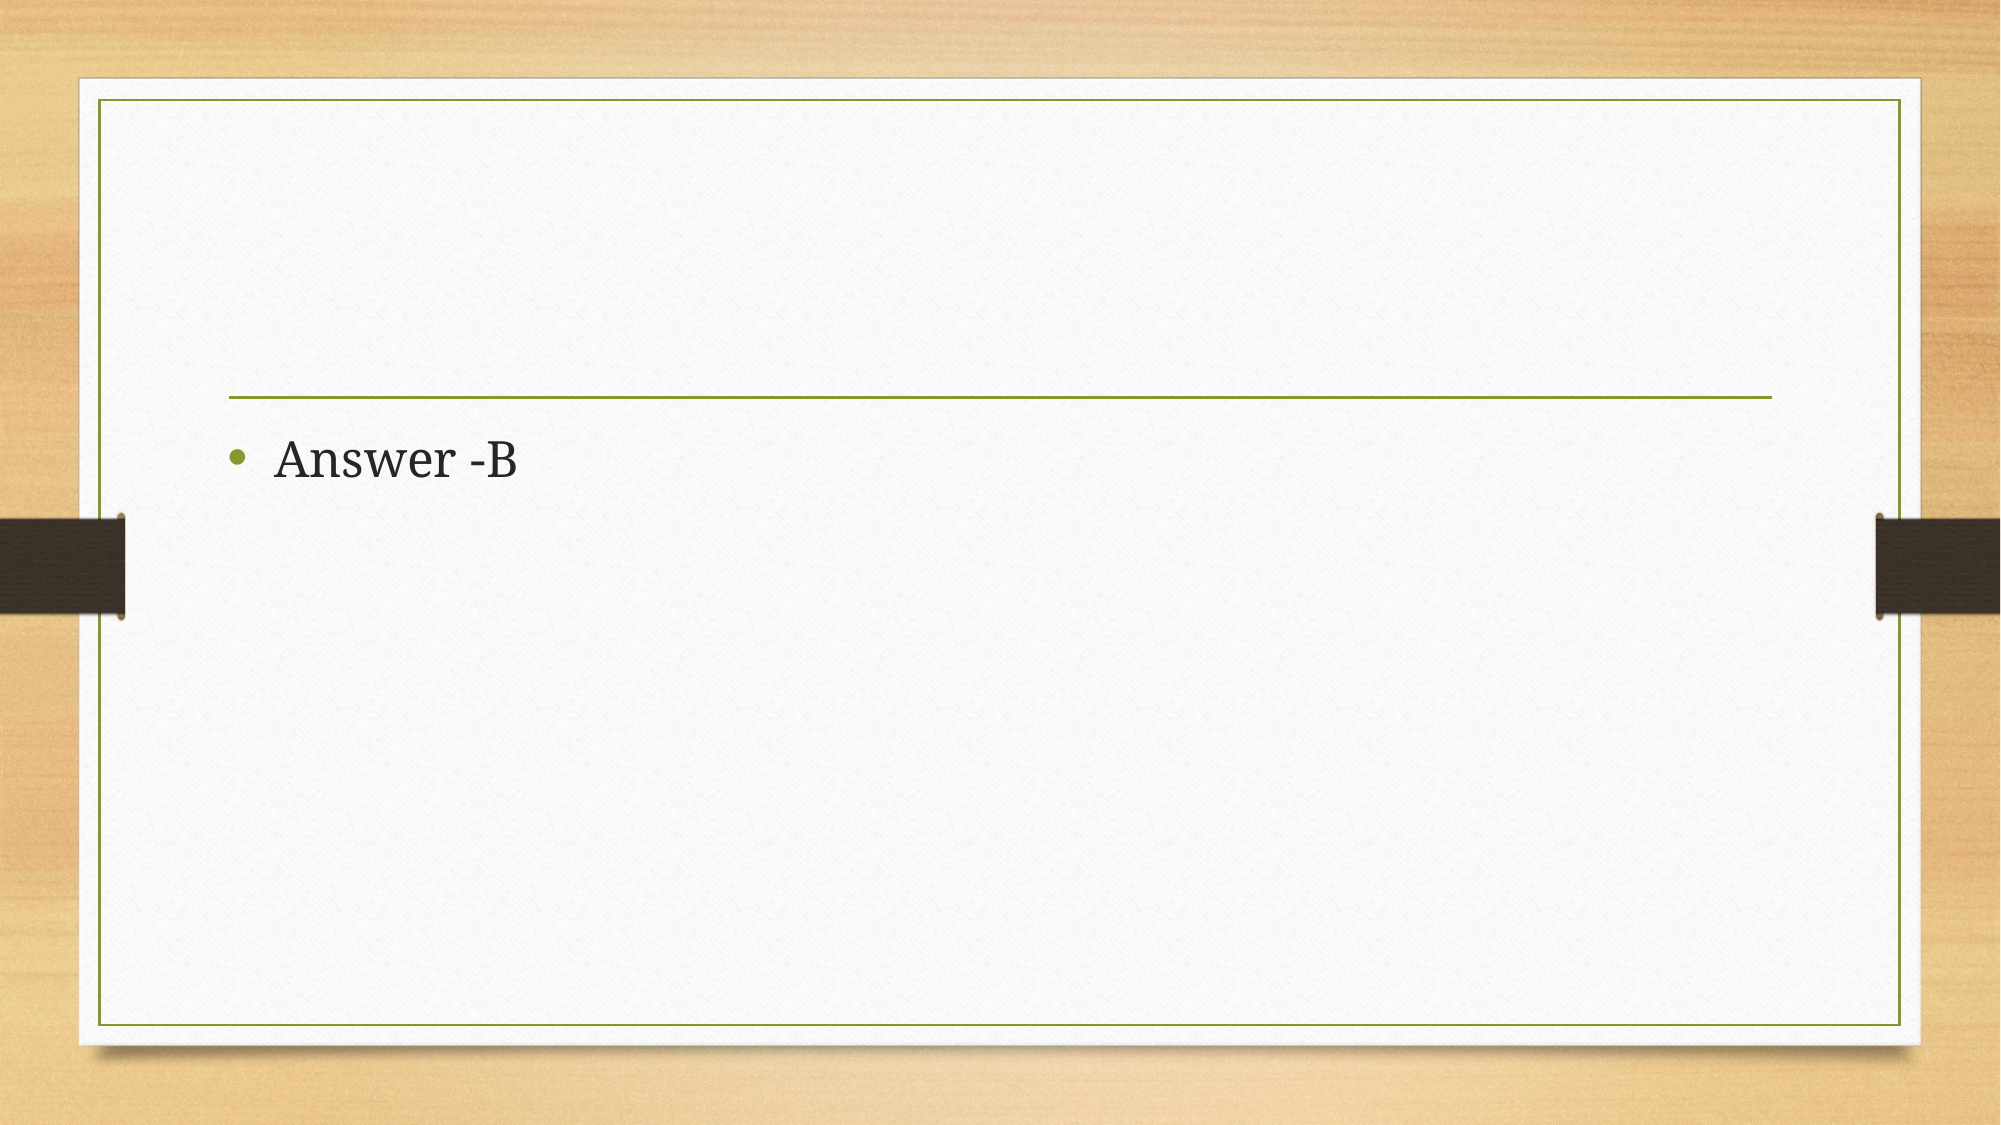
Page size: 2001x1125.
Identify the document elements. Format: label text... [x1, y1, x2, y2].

list Answer -B [212, 419, 1788, 964]
picture [0, 0, 2001, 1125]
